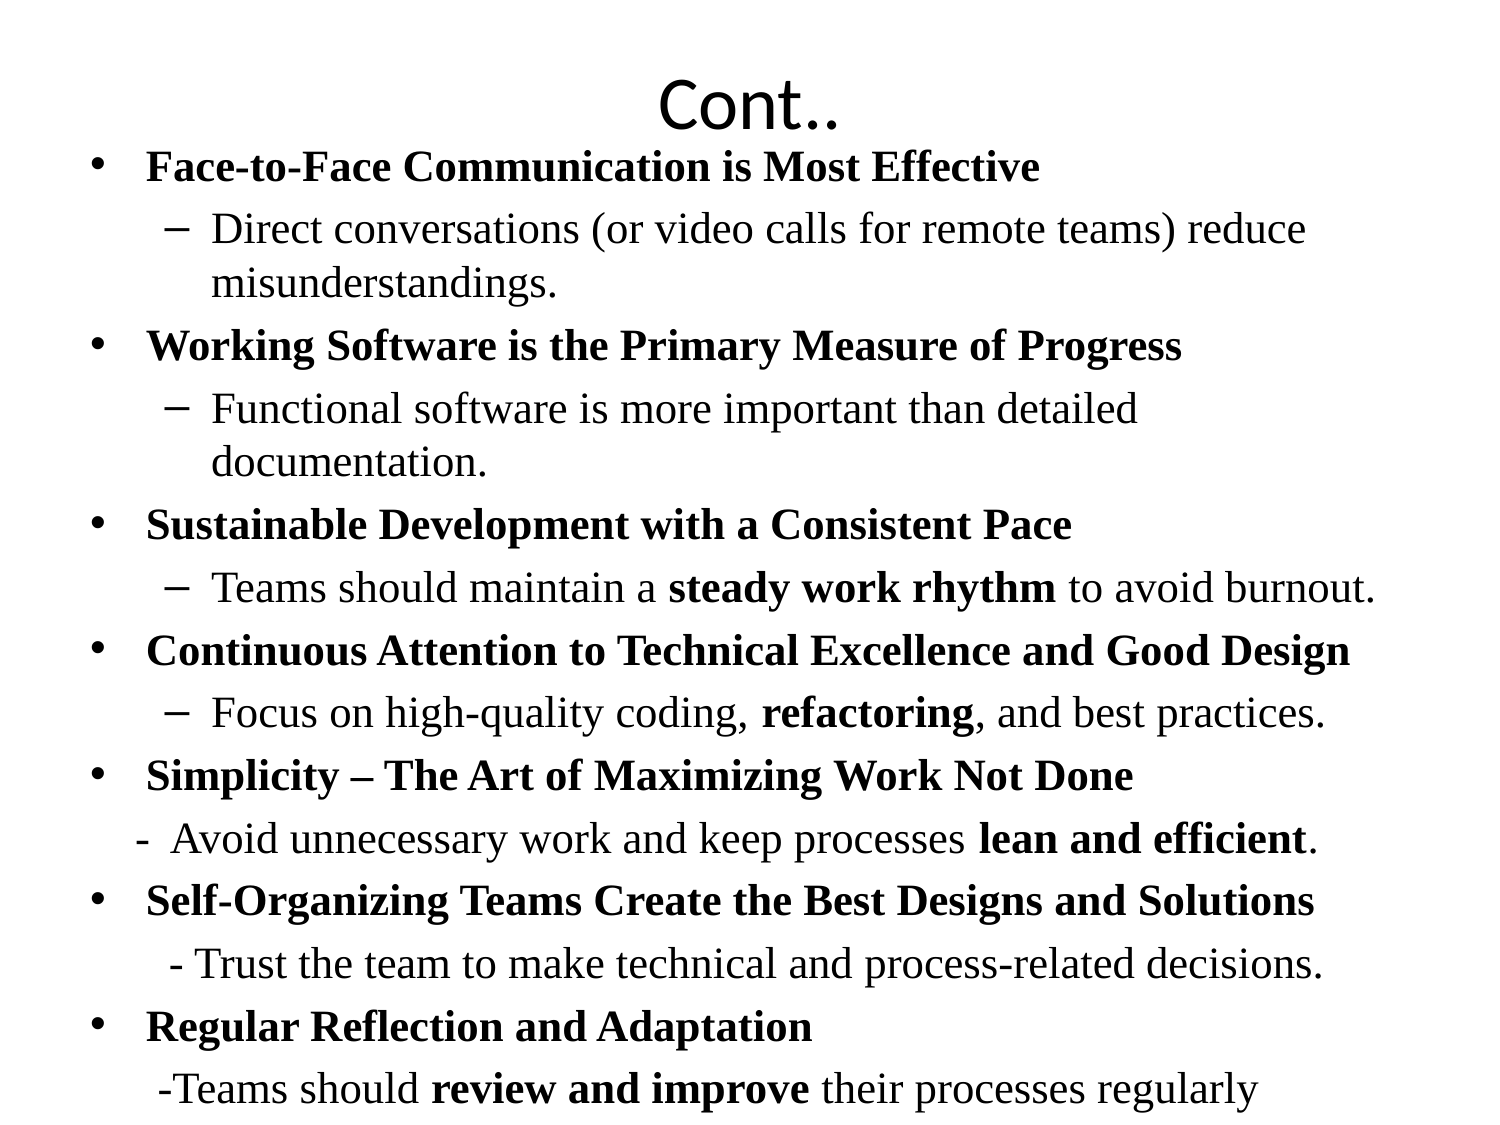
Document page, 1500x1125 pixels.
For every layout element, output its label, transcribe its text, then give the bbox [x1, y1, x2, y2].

title Cont.. [75, 45, 1425, 128]
list Face-to-Face Communication is Most Effective Direct conversations (or video calls for remote teams) reduce misunderstandings. Working Software is the Primary Measure of Progress Functional software is more important than detailed documentation. Sustainable Development with a Consistent Pace Teams should maintain a steady work rhythm to avoid burnout. Continuous Attention to Technical Excellence and Good Design Focus on high-quality coding, refactoring, and best practices. Simplicity – The Art of Maximizing Work Not Done - Avoid unnecessary work and keep processes lean and efficient. Self-Organizing Teams Create the Best Designs and Solutions - Trust the team to make technical and process-related decisions. Regular Reflection and Adaptation -Teams should review and improve their processes regularly [75, 128, 1430, 1125]
